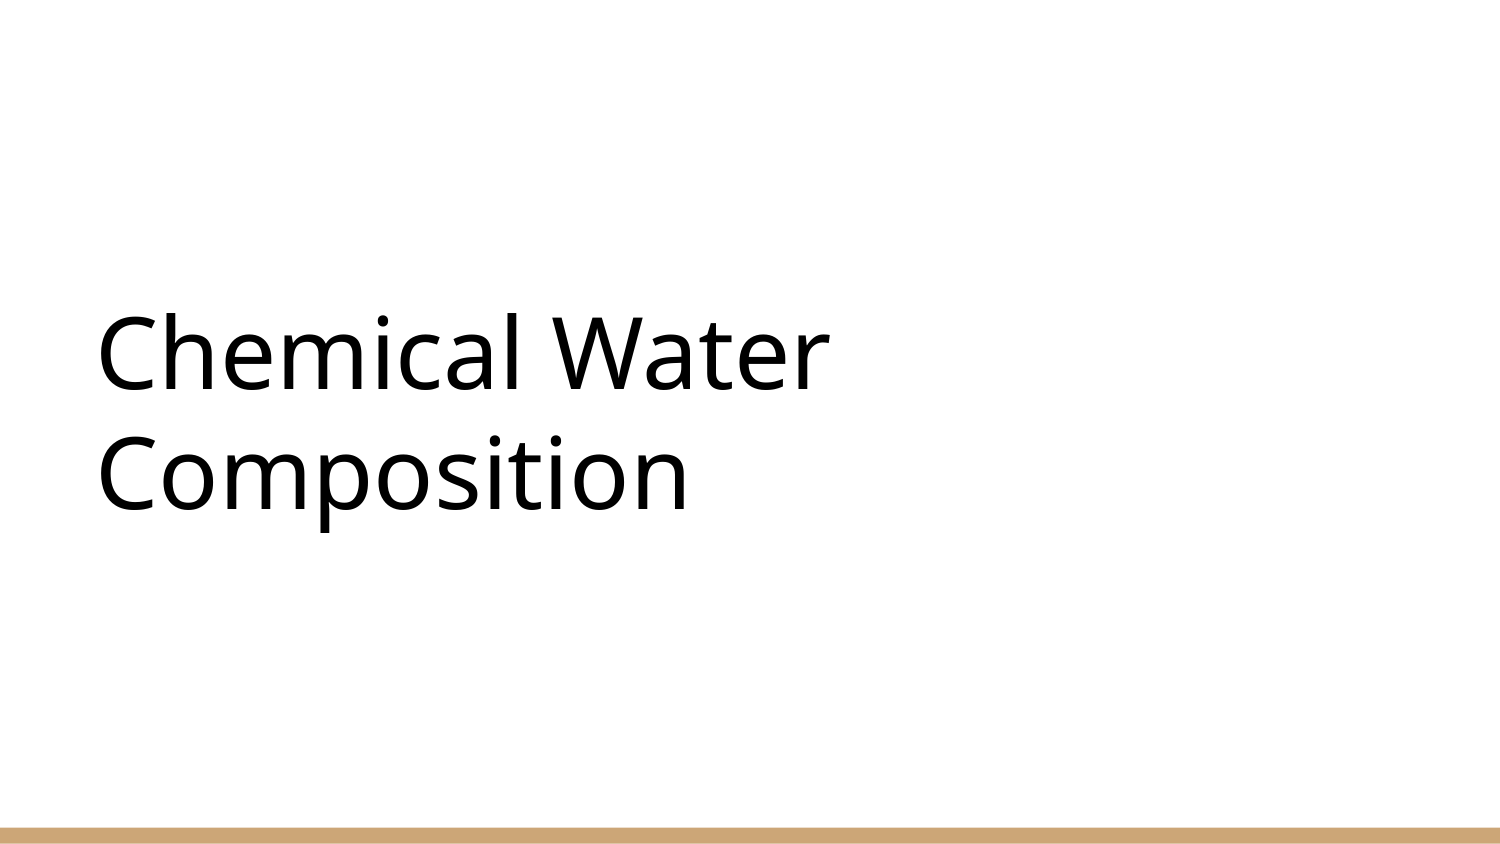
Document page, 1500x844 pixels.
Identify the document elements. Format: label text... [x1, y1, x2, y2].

title Chemical Water Composition [80, 73, 1045, 745]
